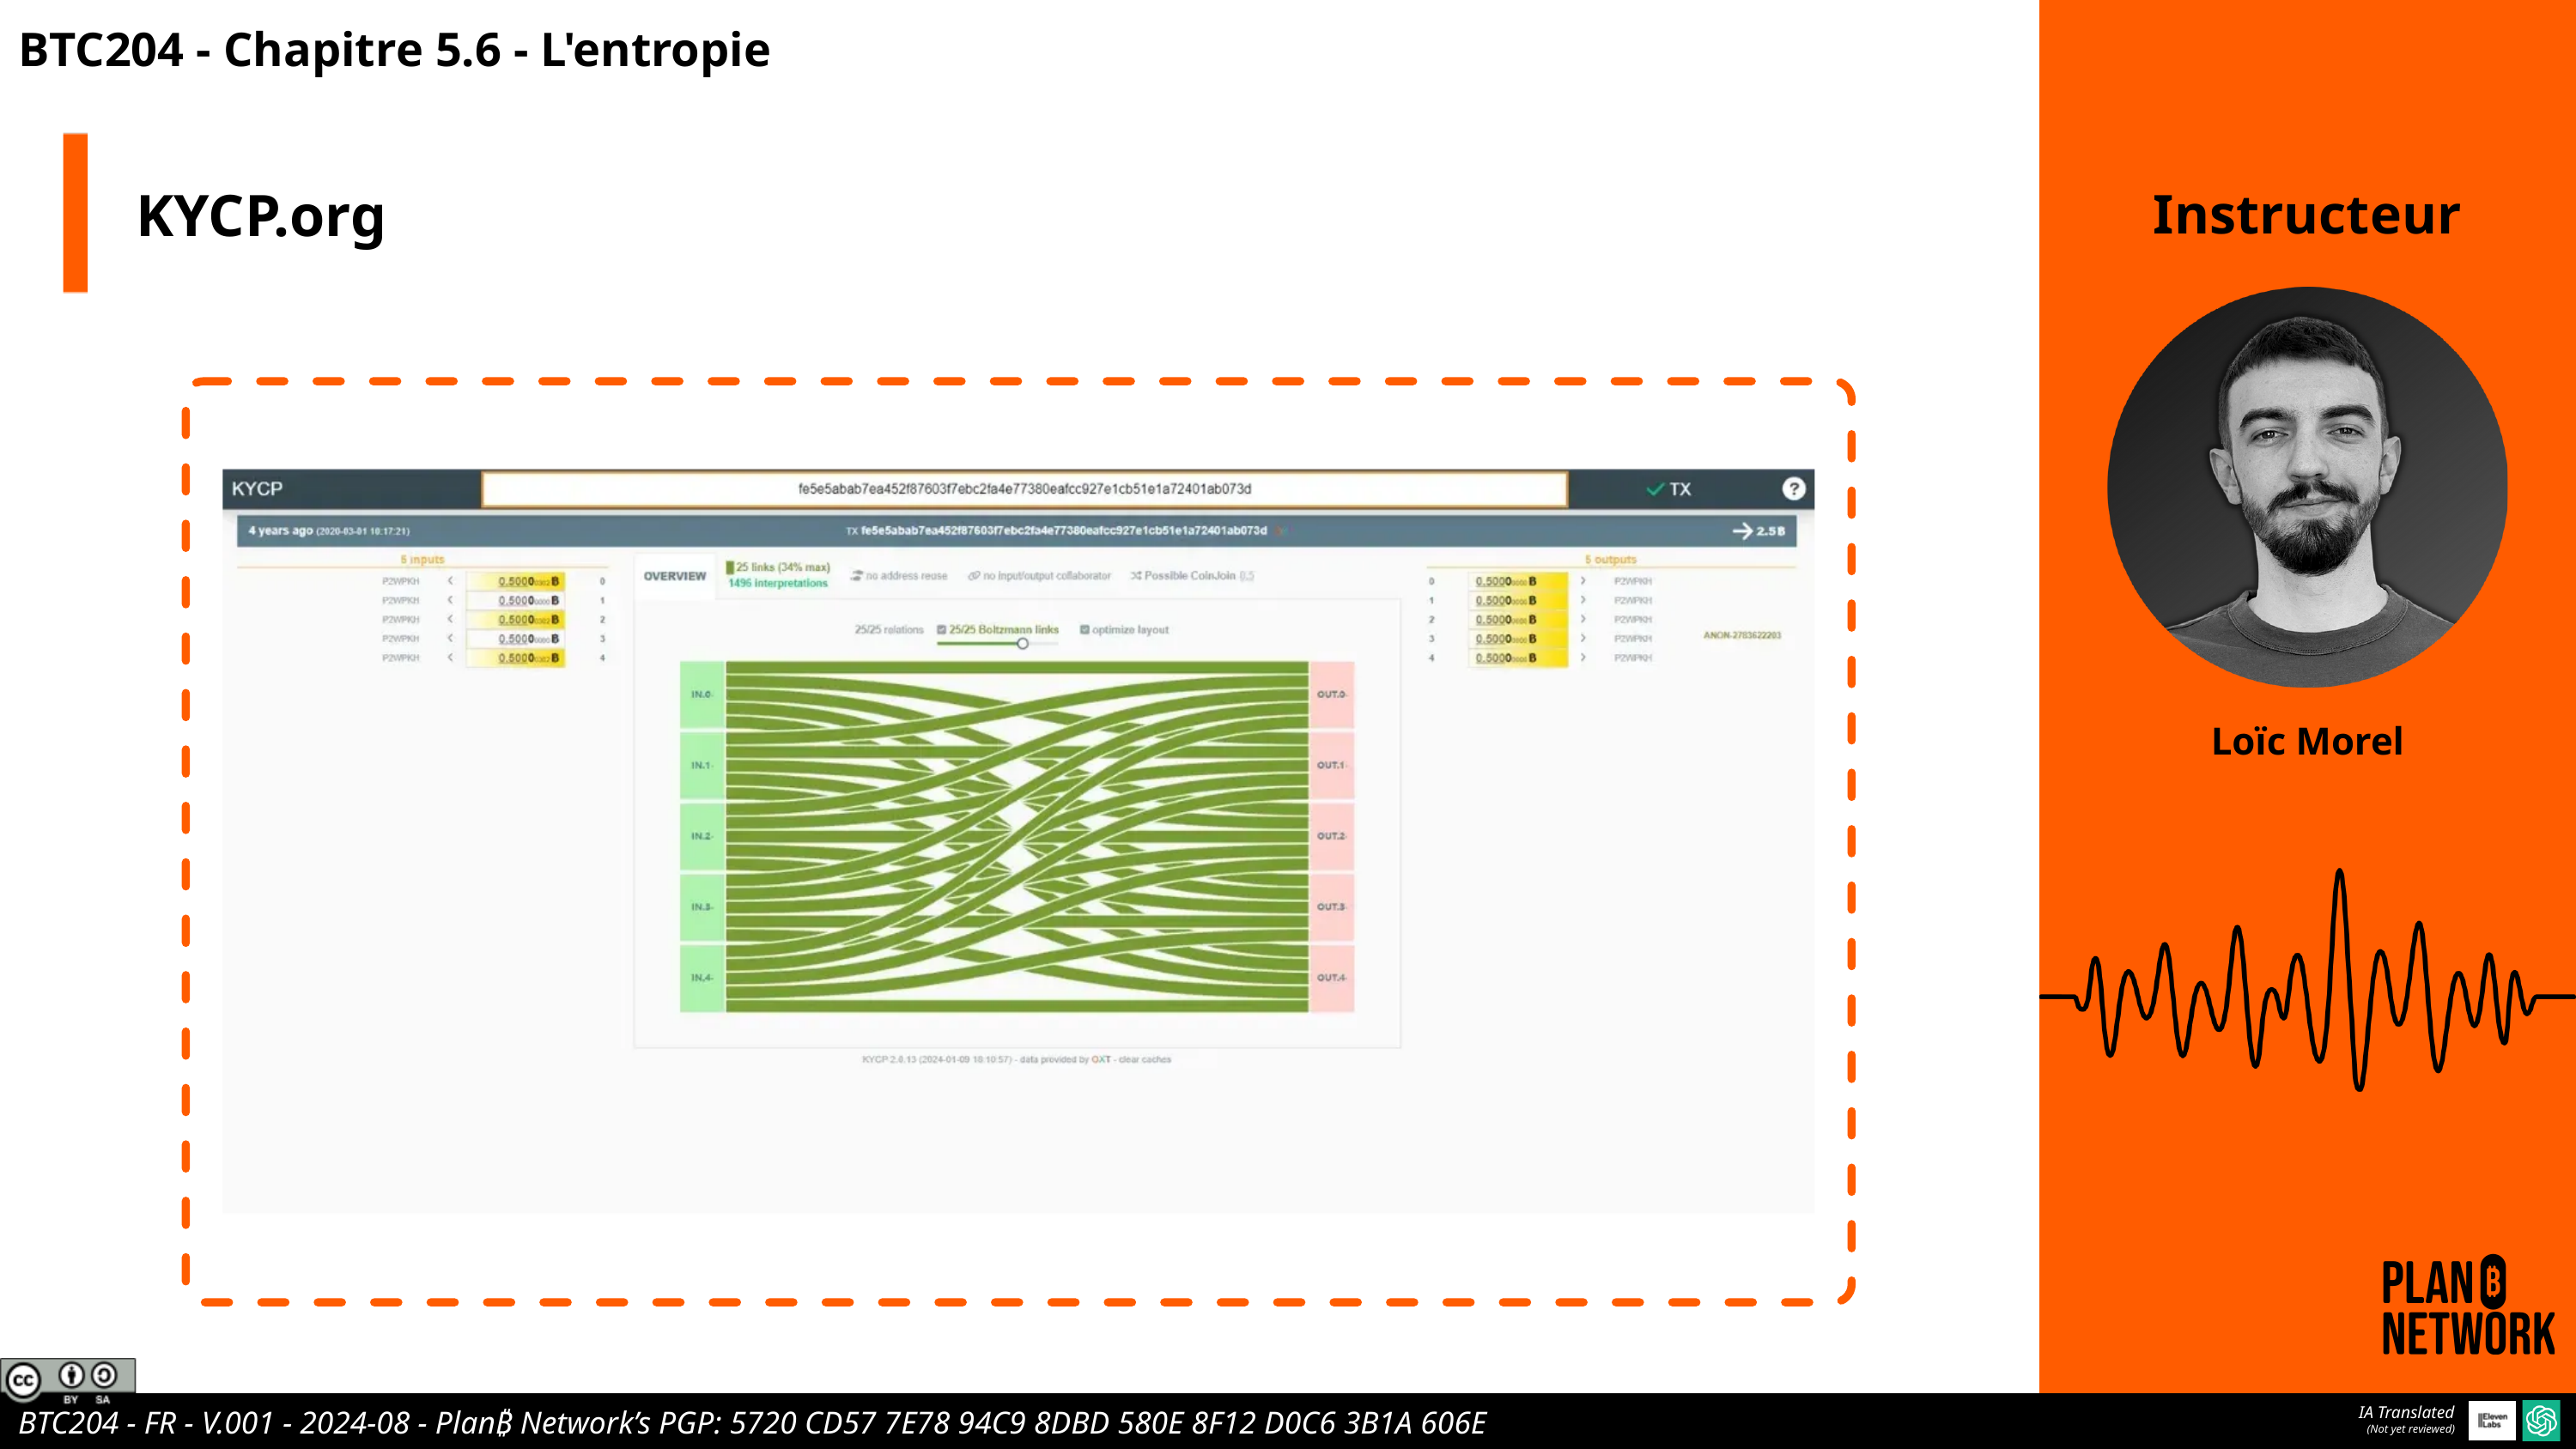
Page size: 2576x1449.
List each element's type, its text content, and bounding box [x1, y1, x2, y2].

text_box KYCP.org [136, 167, 1850, 248]
text_box [0, 1358, 137, 1390]
text_box [63, 128, 88, 294]
text_box BTC204 - Chapitre 5.6 - L'entropie [18, 10, 1353, 76]
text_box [2522, 1399, 2561, 1442]
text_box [2038, 0, 2576, 1390]
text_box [0, 1392, 2576, 1449]
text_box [2468, 1400, 2517, 1440]
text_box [185, 380, 1852, 1303]
